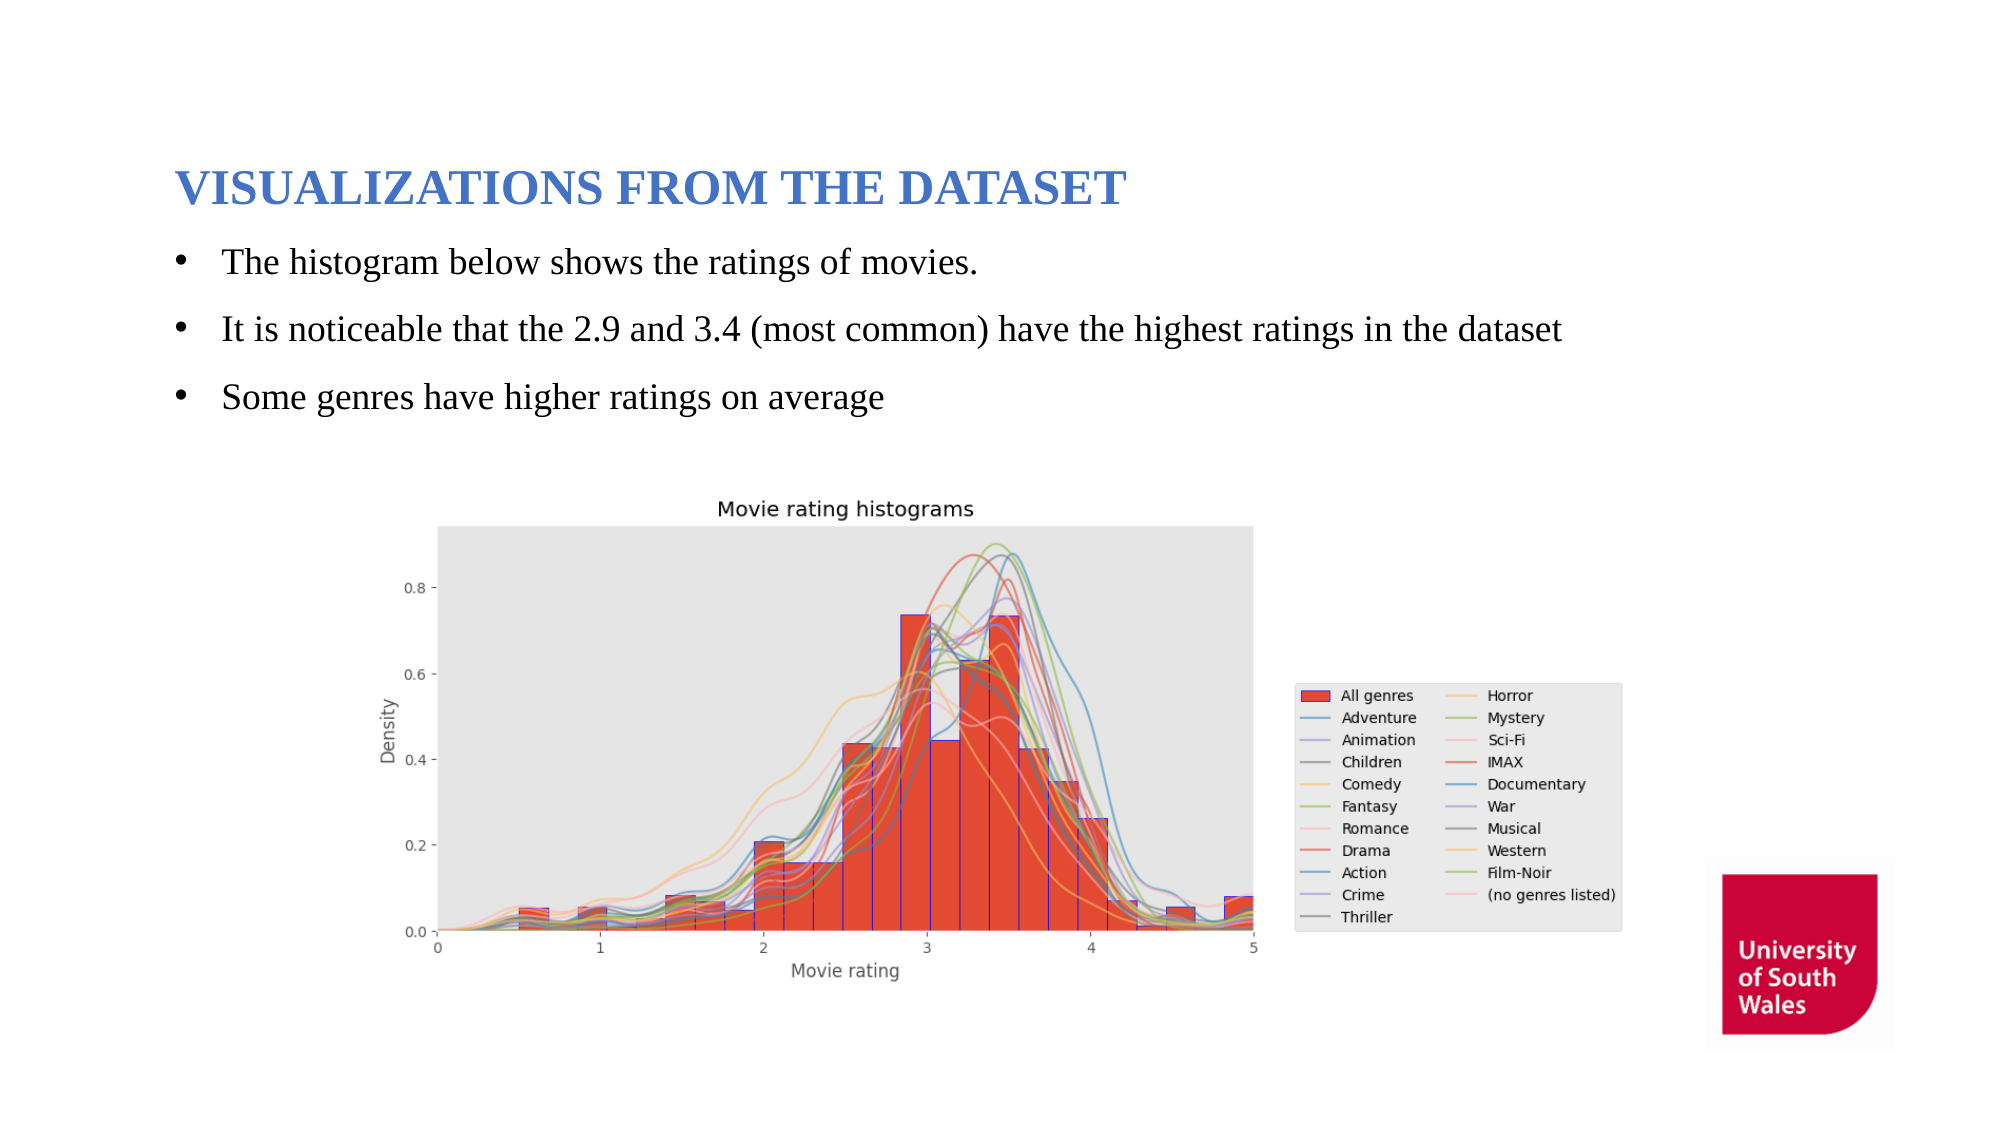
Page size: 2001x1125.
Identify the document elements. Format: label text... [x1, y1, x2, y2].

picture [1705, 857, 1895, 1052]
picture [368, 490, 1632, 991]
text_box VISUALIZATIONS FROM THE DATASET The histogram below shows the ratings of movies. It is noticeable that the 2.9 and 3.4 (most common) have the highest ratings in the dataset Some genres have higher ratings on average [159, 116, 1796, 425]
